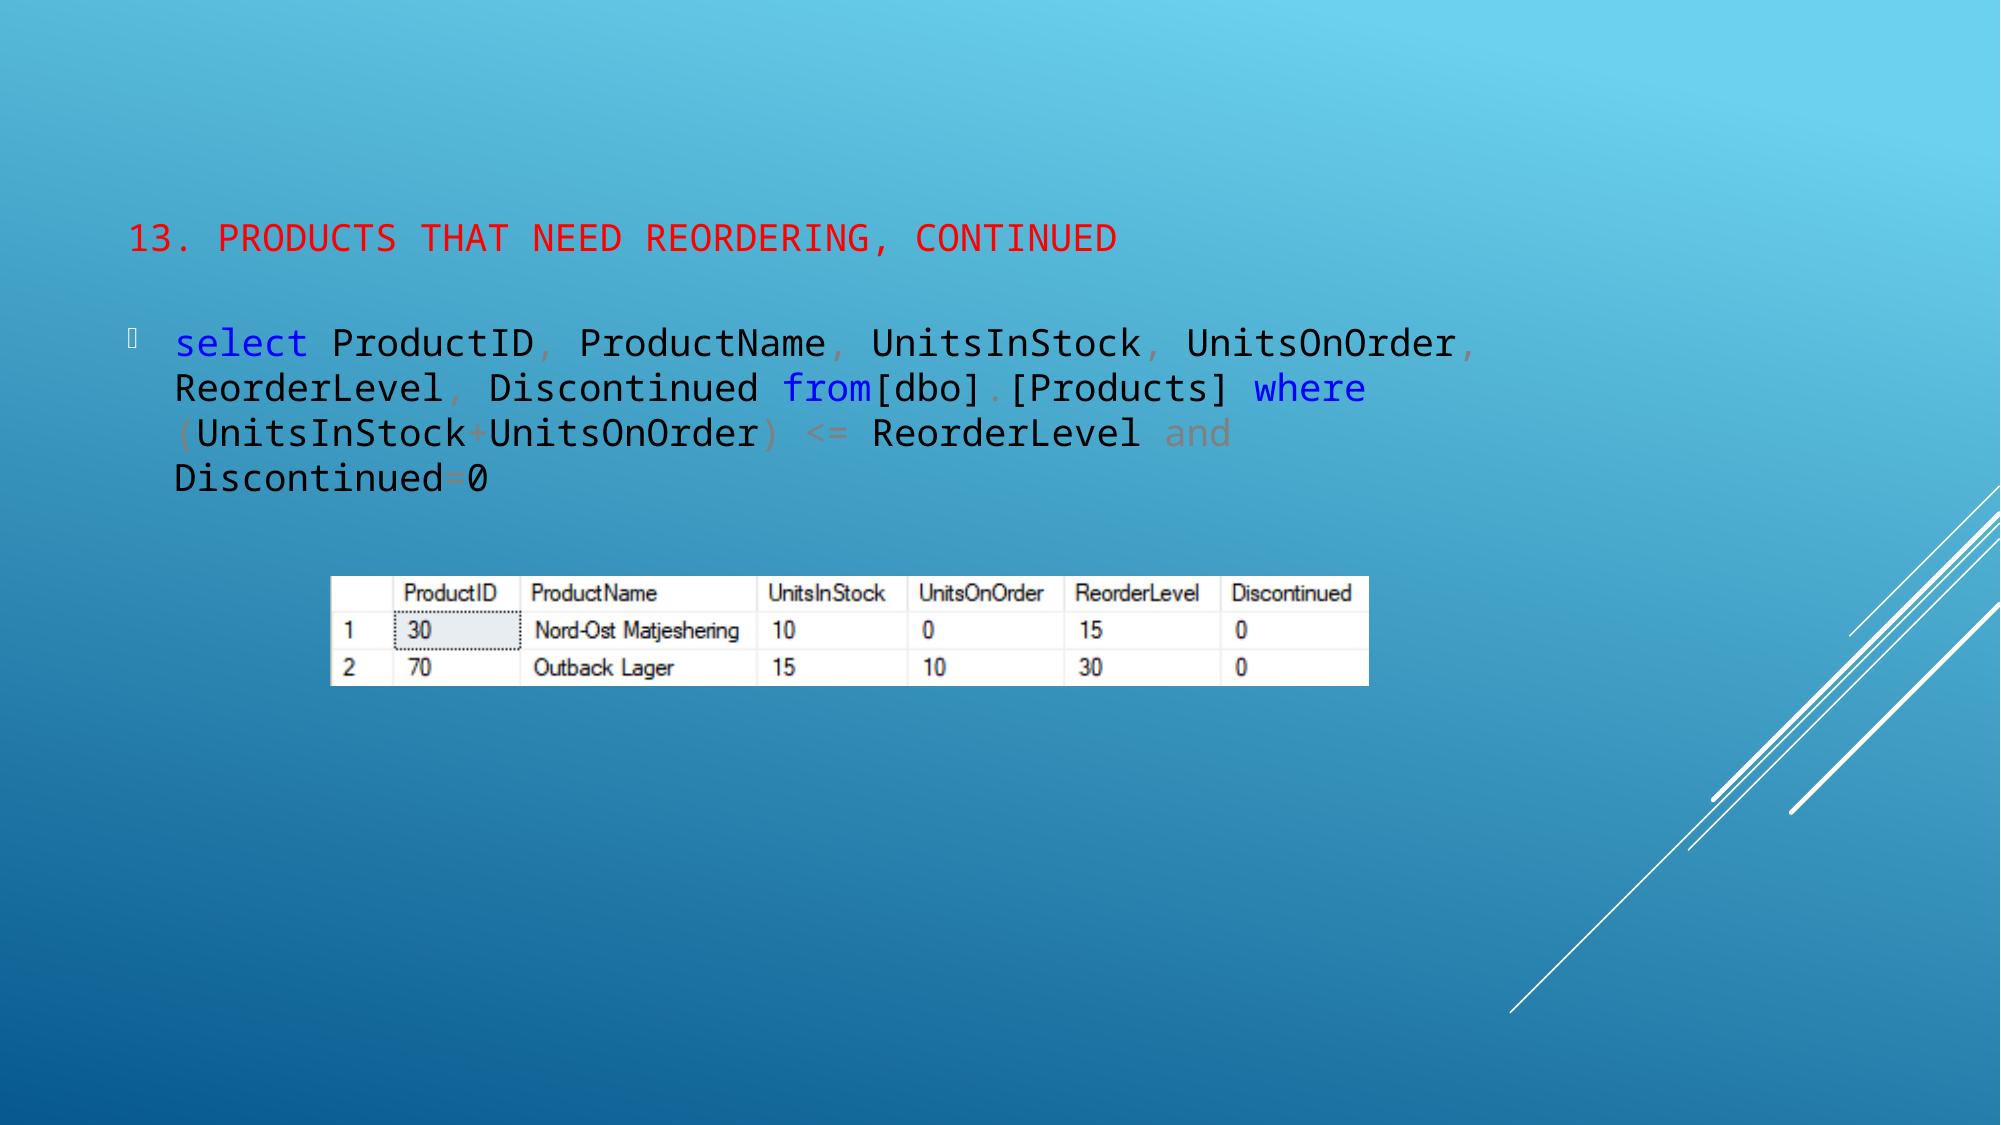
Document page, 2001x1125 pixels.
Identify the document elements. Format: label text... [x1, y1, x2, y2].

list select ProductID, ProductName, UnitsInStock, UnitsOnOrder, ReorderLevel, Discontinued from[dbo].[Products] where (UnitsInStock+UnitsOnOrder) <= ReorderLevel and Discontinued=0 [112, 112, 1513, 706]
picture [329, 575, 1369, 686]
